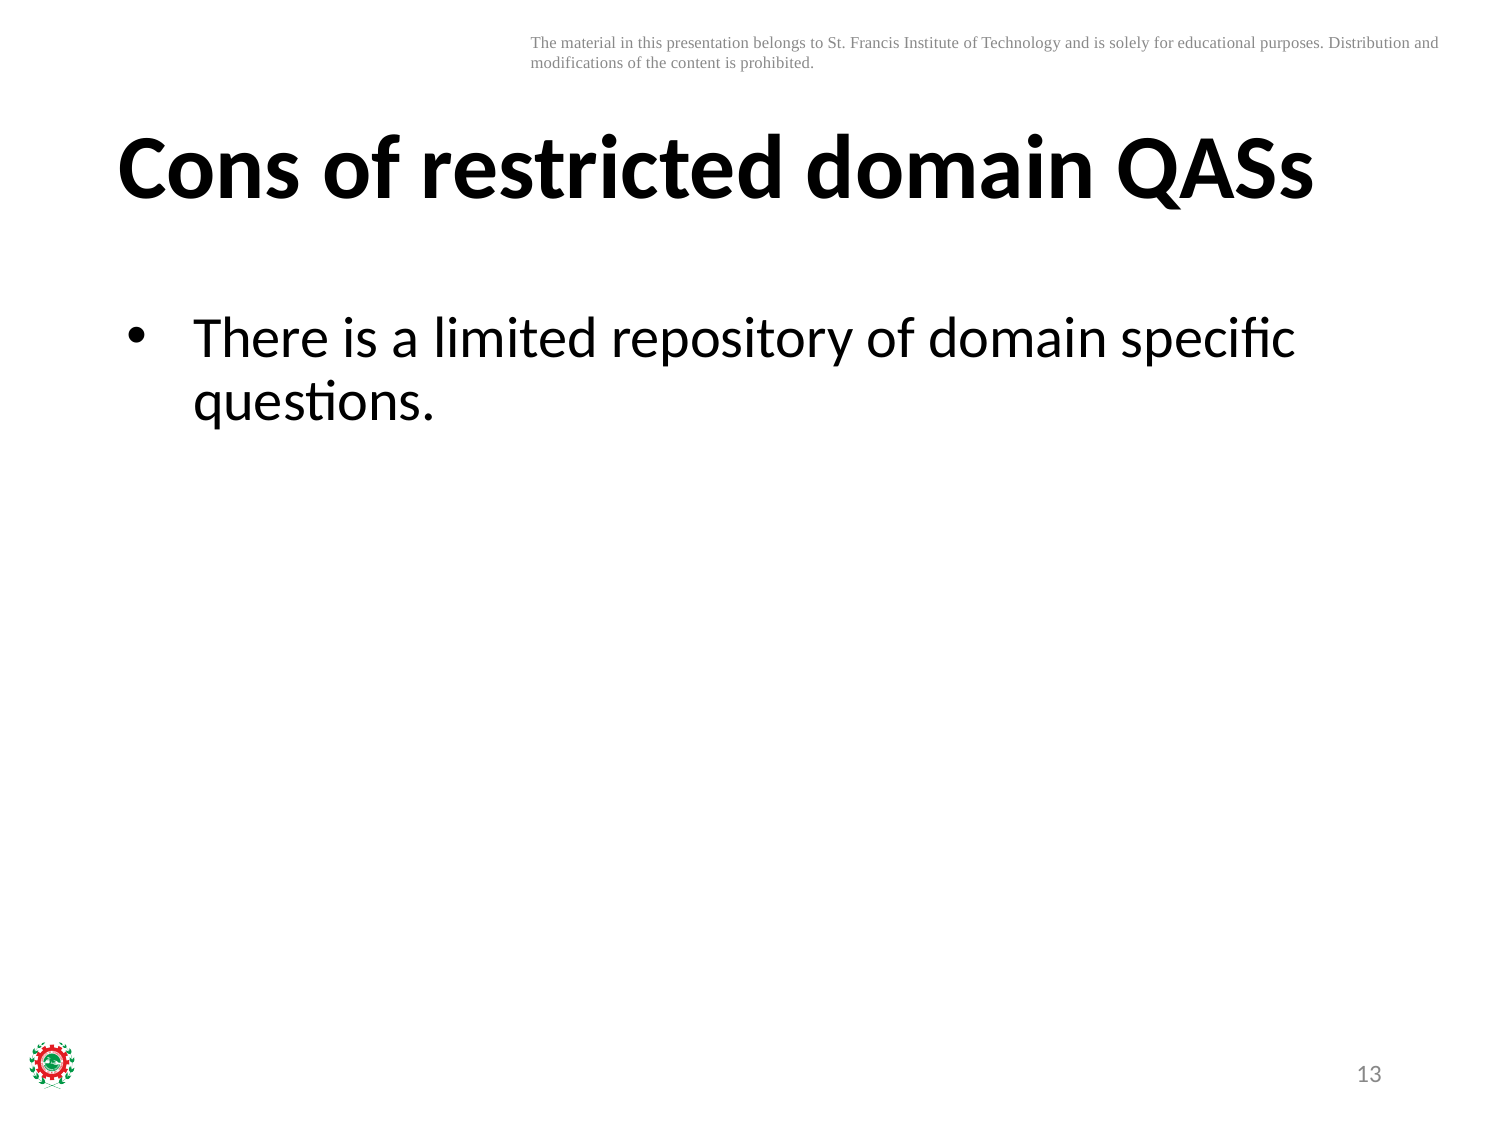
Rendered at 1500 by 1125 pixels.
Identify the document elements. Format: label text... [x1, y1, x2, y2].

slide_number 13 [1059, 1042, 1397, 1103]
picture [29, 1042, 75, 1089]
title Cons of restricted domain QASs [103, 59, 1397, 278]
list There is a limited repository of domain specific questions. [103, 299, 1397, 1014]
